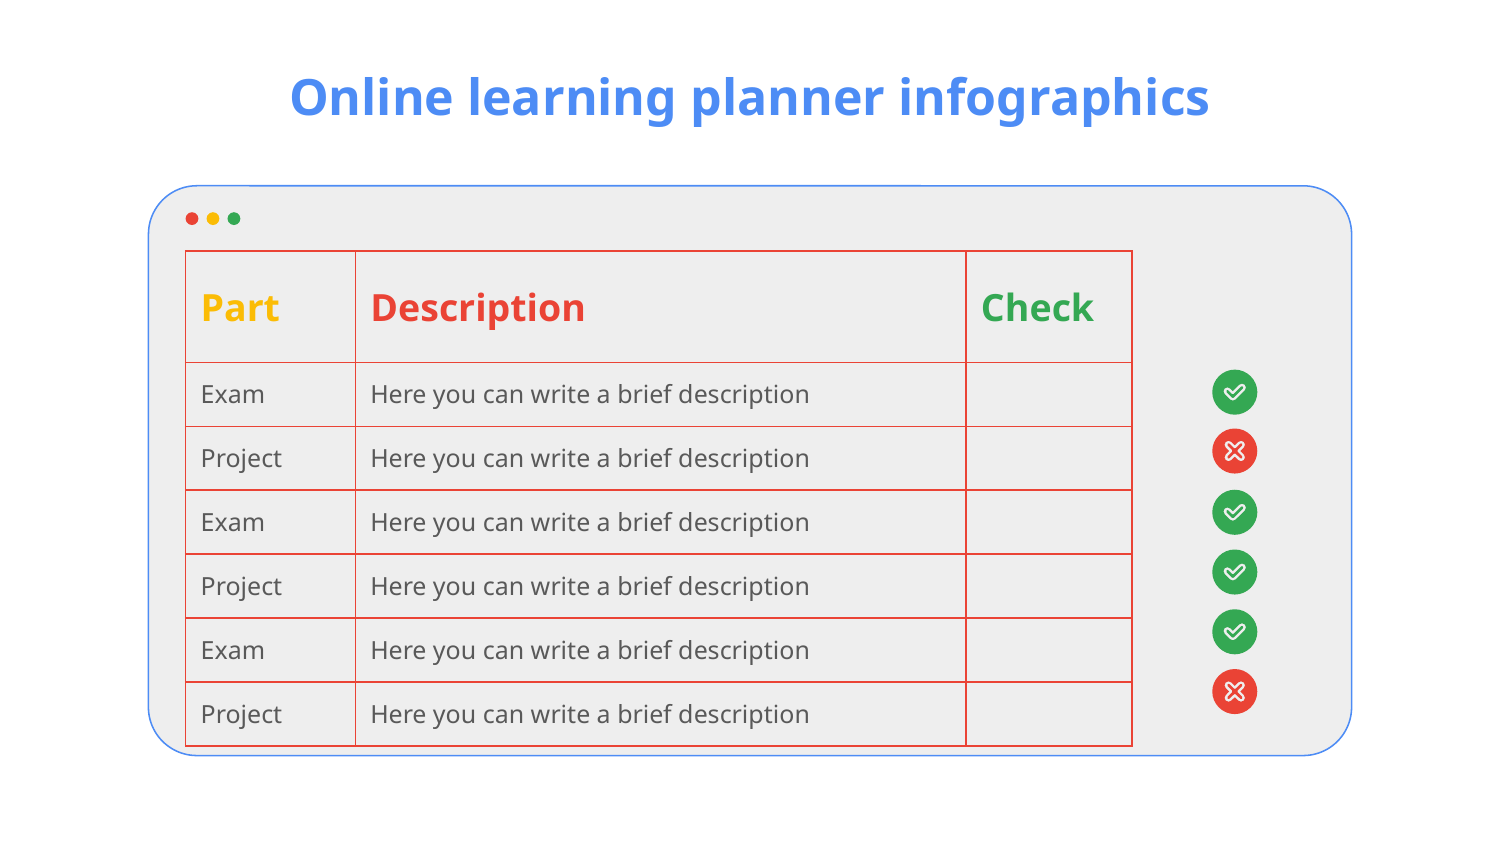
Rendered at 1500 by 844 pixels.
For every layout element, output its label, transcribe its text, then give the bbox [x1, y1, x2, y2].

table_cell Exam [186, 363, 355, 426]
table_cell Project [186, 555, 355, 617]
table_cell [967, 491, 1131, 553]
title Online learning planner infographics [29, 50, 1471, 145]
table_cell Project [186, 427, 355, 489]
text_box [1212, 489, 1258, 536]
table_cell Here you can write a brief description [356, 363, 965, 426]
table_header Check [967, 252, 1131, 362]
table_cell Project [186, 683, 355, 745]
table_cell [967, 619, 1131, 681]
table_header Part [186, 252, 355, 362]
table_cell Here you can write a brief description [356, 491, 965, 553]
table_cell [967, 427, 1131, 489]
table_cell [967, 683, 1131, 745]
table_cell Here you can write a brief description [356, 555, 965, 617]
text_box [1212, 428, 1258, 474]
table_cell Exam [186, 491, 355, 553]
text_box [1212, 369, 1258, 415]
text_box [1212, 609, 1258, 655]
table_cell Here you can write a brief description [356, 683, 965, 745]
table_cell [967, 363, 1131, 426]
table_cell Here you can write a brief description [356, 427, 965, 489]
table_header Description [356, 252, 965, 362]
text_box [1212, 668, 1258, 715]
table_cell [967, 555, 1131, 617]
text_box [148, 185, 1352, 756]
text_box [1212, 549, 1258, 595]
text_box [185, 211, 241, 226]
table_cell Exam [186, 619, 355, 681]
table_cell Here you can write a brief description [356, 619, 965, 681]
